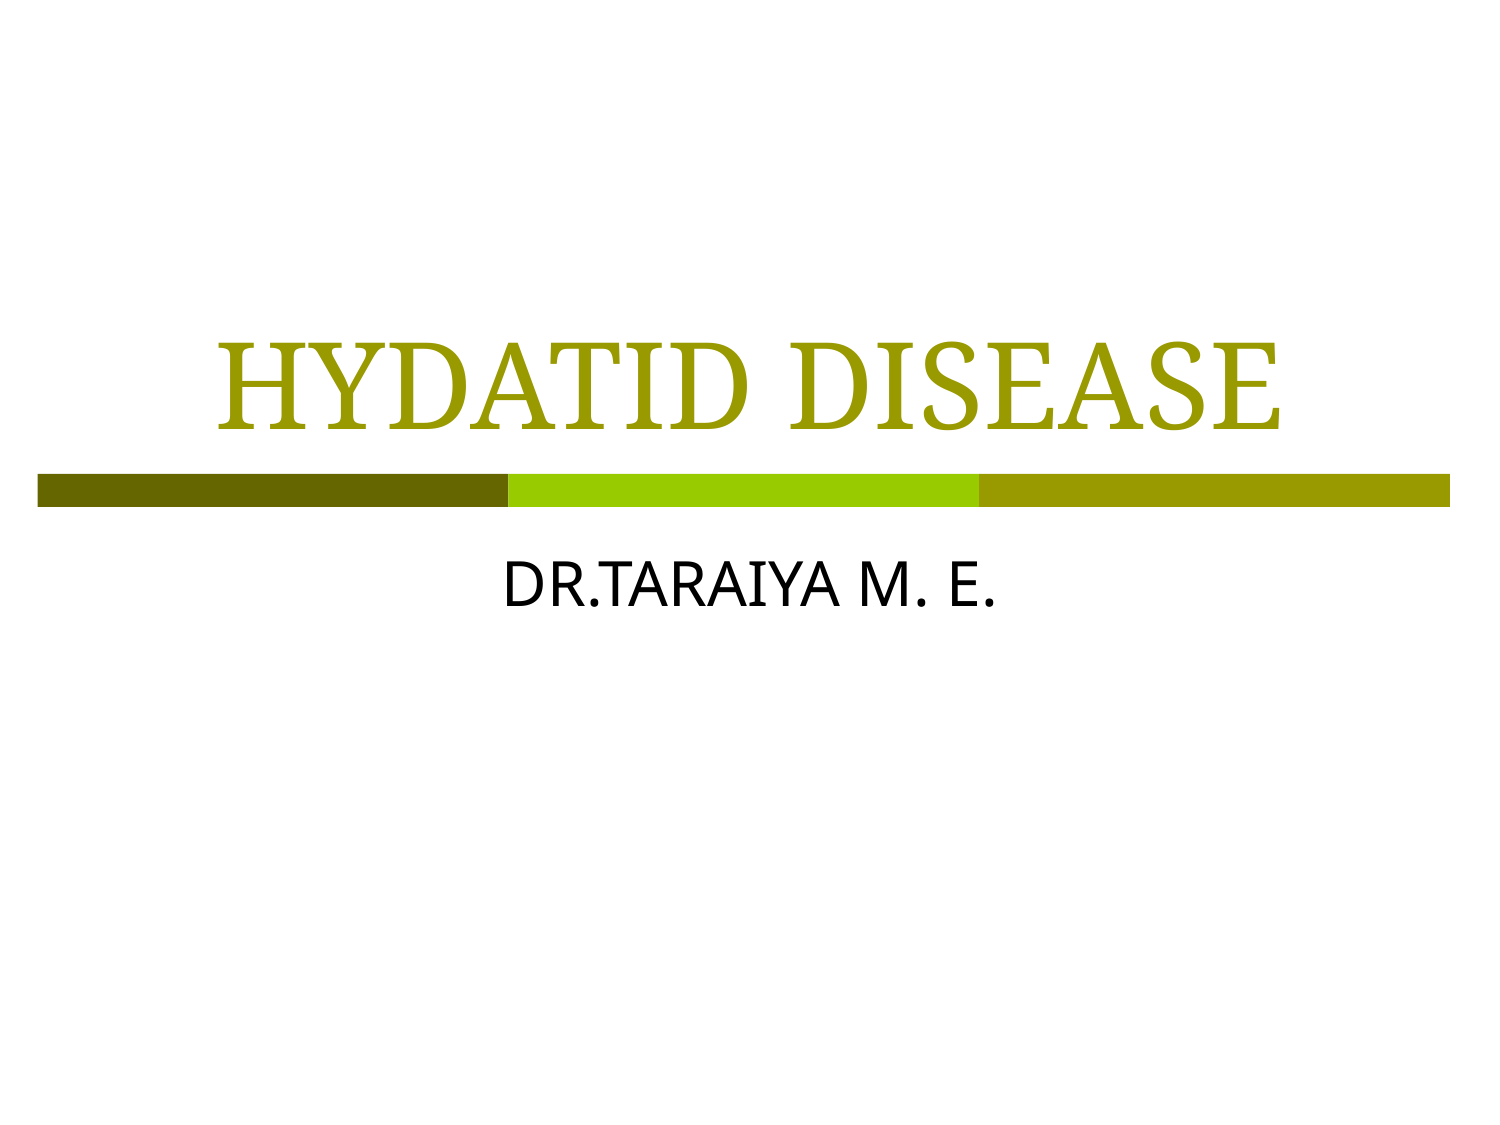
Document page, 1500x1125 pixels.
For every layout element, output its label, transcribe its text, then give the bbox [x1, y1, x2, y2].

title HYDATID DISEASE [112, 112, 1388, 462]
subtitle DR.TARAIYA M. E. [224, 536, 1276, 900]
